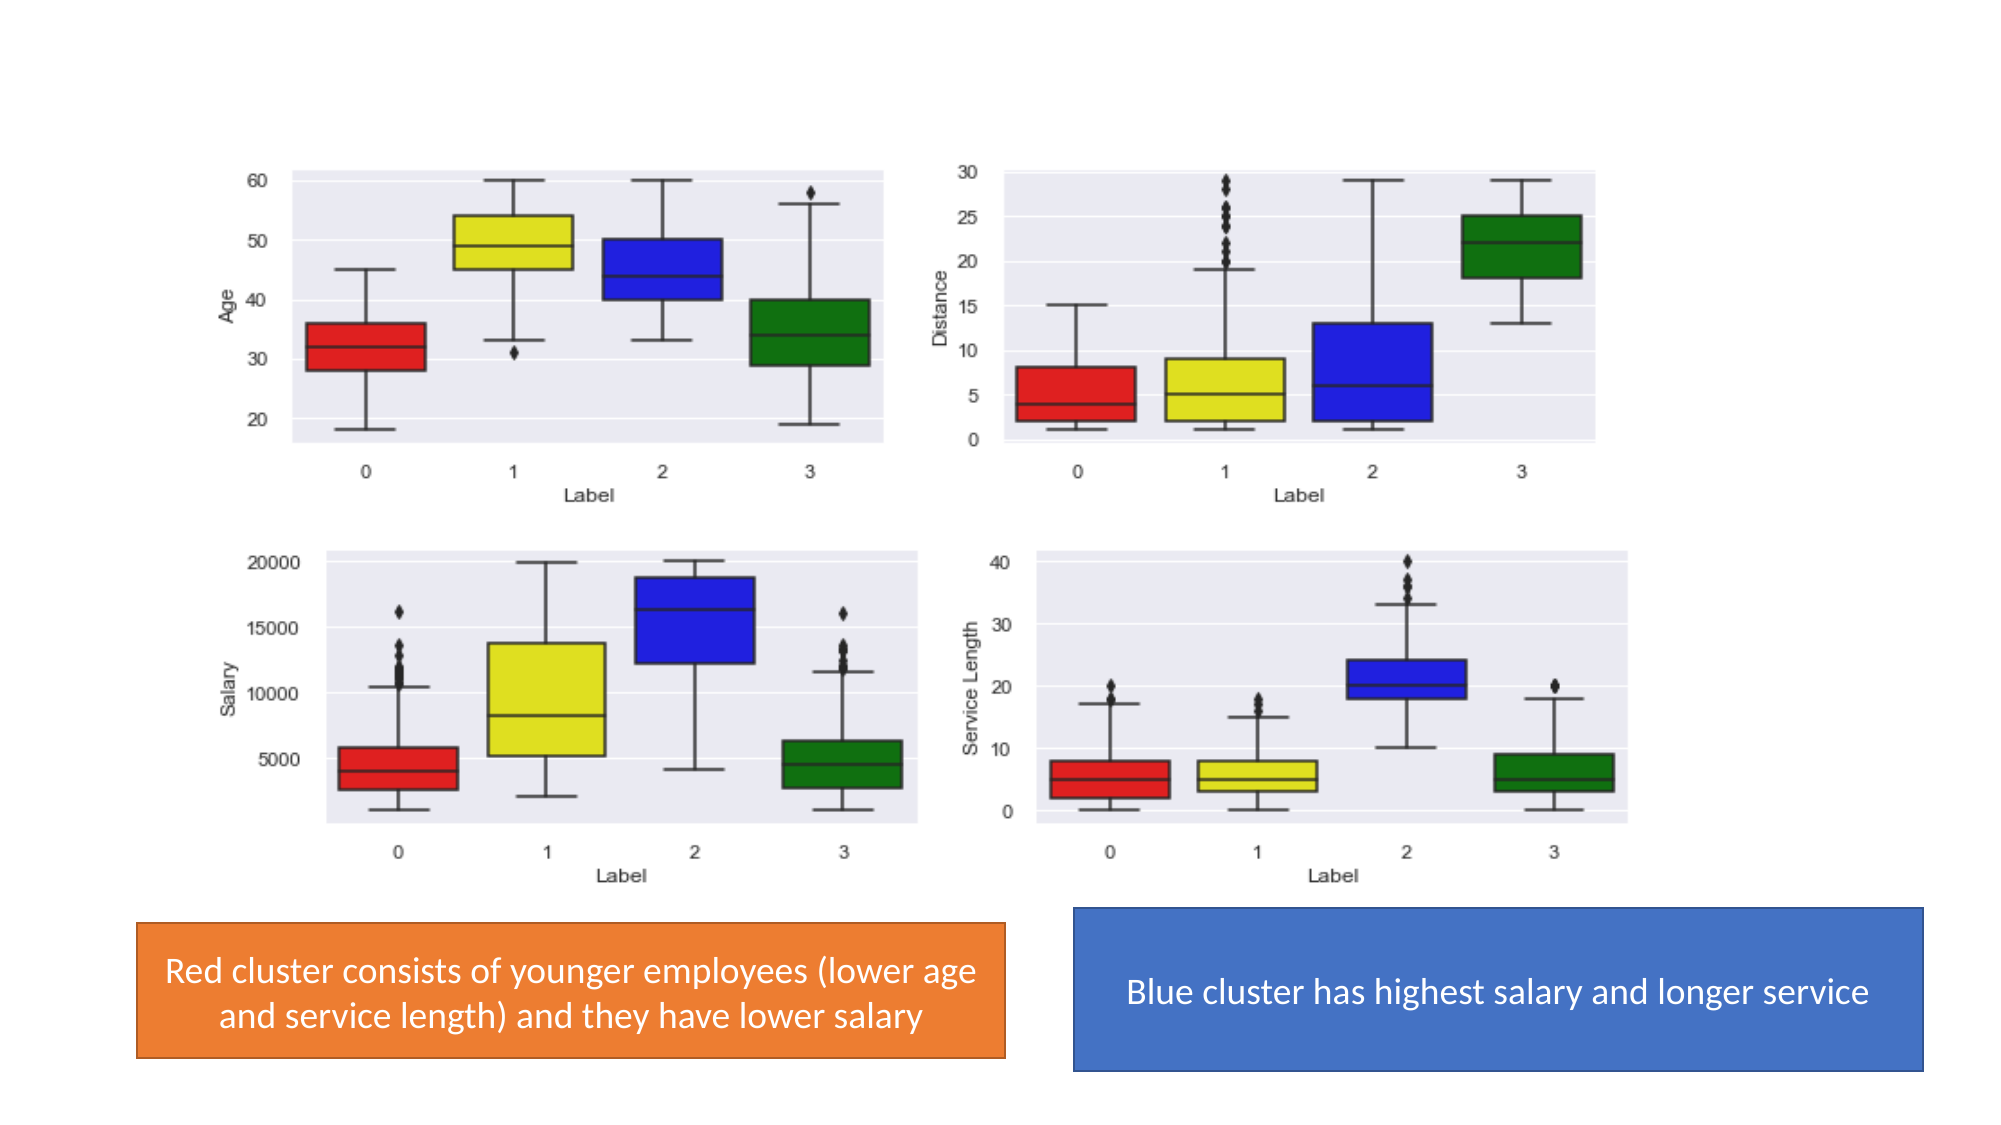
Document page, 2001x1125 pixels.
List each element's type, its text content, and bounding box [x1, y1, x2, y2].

text_box Red cluster consists of younger employees (lower age and service length) and they have lower salary [136, 922, 1006, 1059]
text_box Blue cluster has highest salary and longer service [1073, 907, 1924, 1072]
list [192, 147, 1676, 924]
